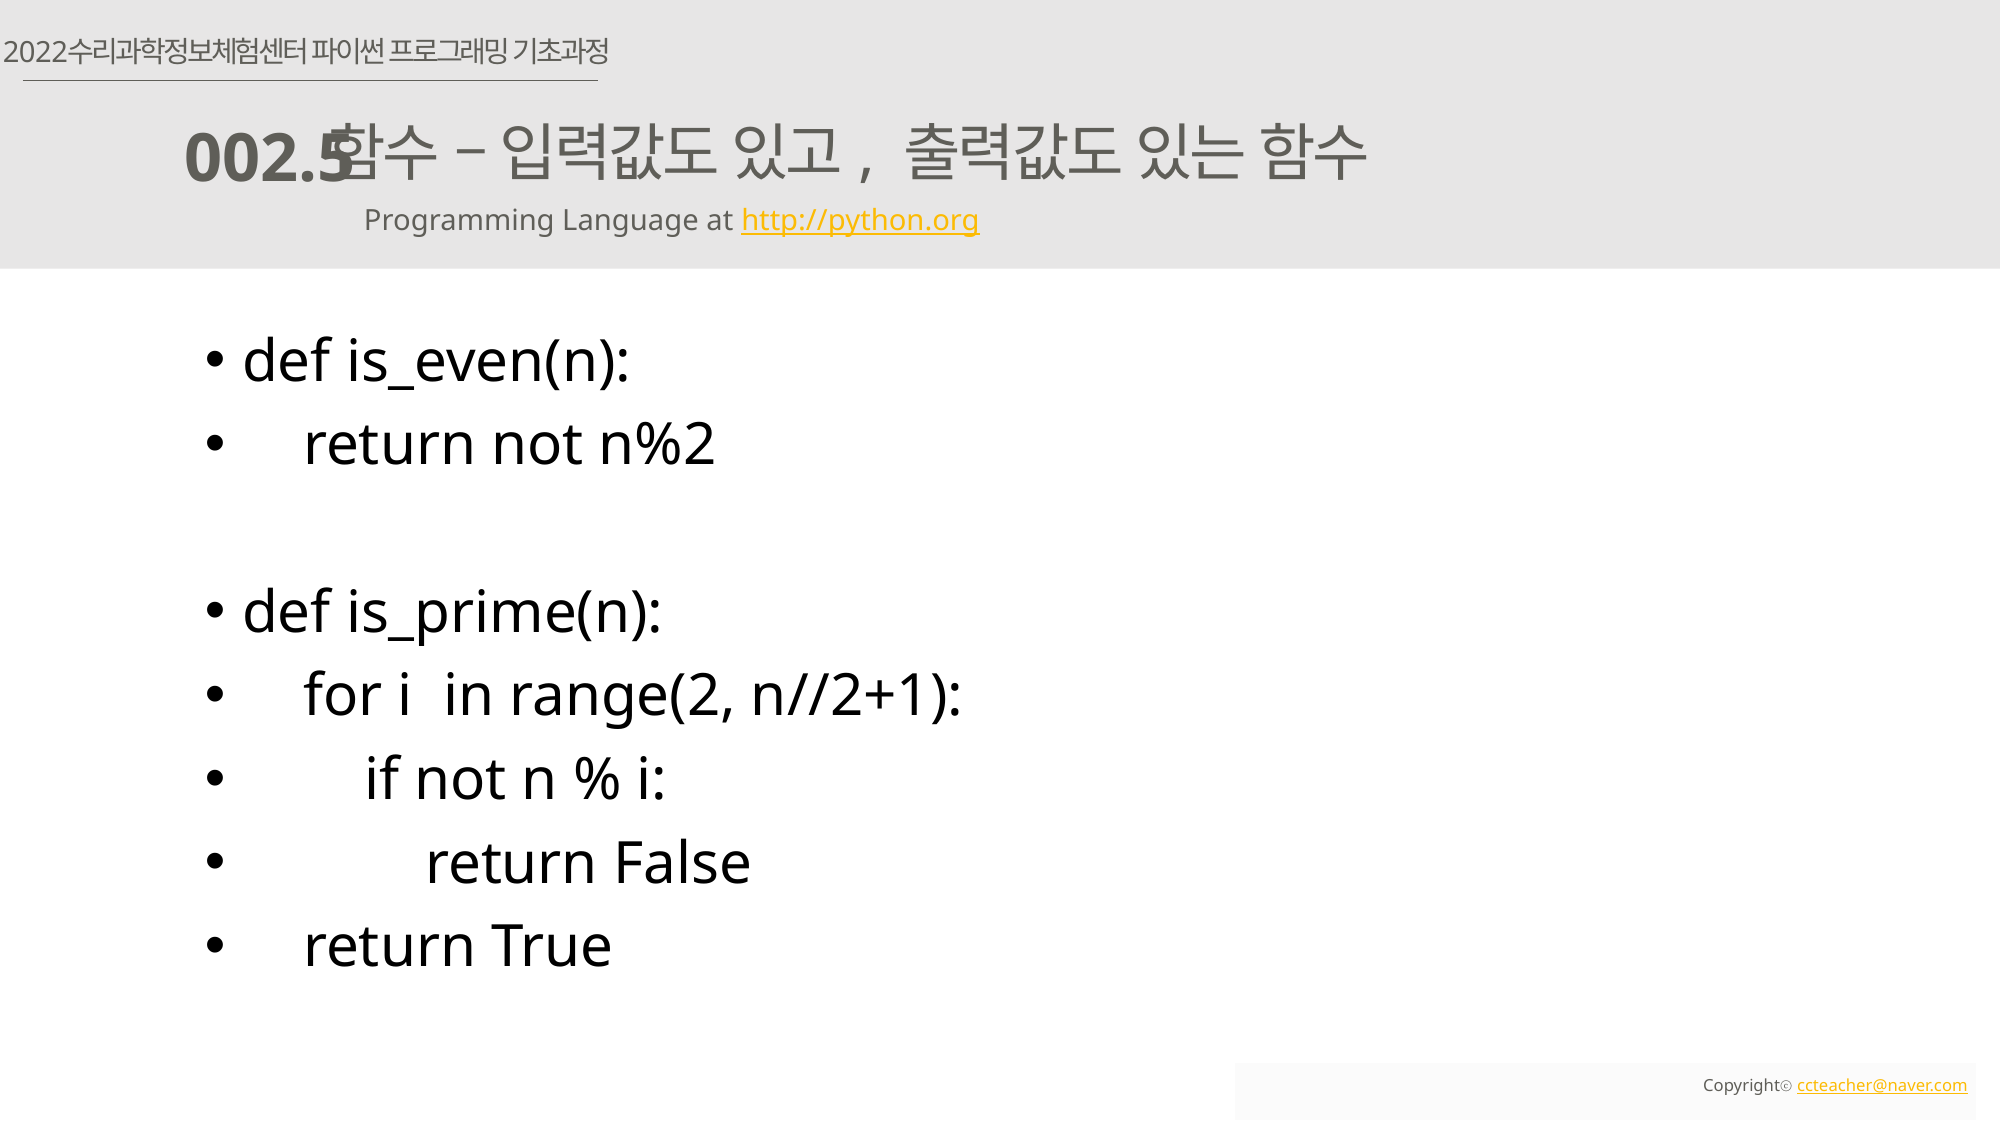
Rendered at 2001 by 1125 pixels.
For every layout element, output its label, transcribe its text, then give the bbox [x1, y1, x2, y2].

text_box Copyrightⓒ ccteacher@naver.com [1687, 1067, 1983, 1125]
text_box [0, 0, 2000, 270]
text_box 수리과학정보체험센터 파이썬 프로그래밍 기초과정 [0, 25, 627, 111]
text_box Programming Language at http://python.org [349, 193, 995, 249]
picture [1235, 1063, 1976, 1120]
text_box 함수 – 입력값도 있고, 출력값도 있는 함수 [313, 105, 1385, 196]
text_box 002.5 [169, 111, 349, 202]
text_box def is_even(n): return not n%2 def is_prime(n): for i in range(2, n//2+1): if not n % i: return False return True [189, 323, 1580, 1061]
